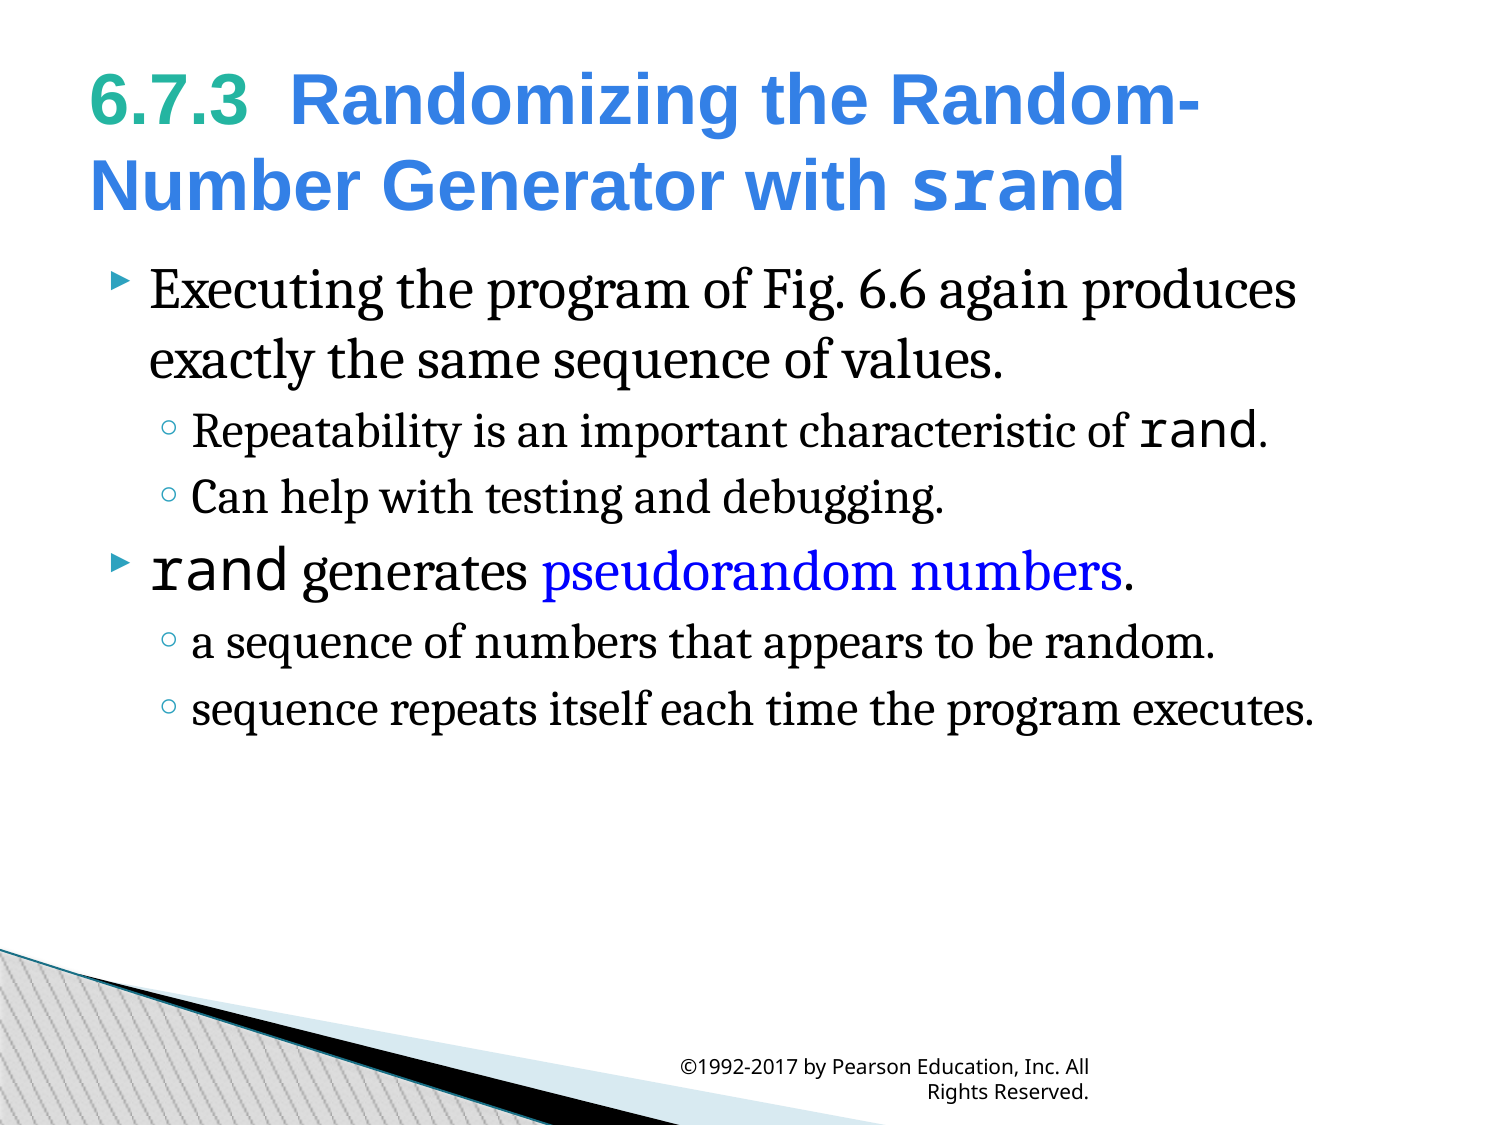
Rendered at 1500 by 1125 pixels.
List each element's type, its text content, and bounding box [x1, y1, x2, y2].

text_box Executing the program of Fig. 6.6 again produces exactly the same sequence of values. Repeatability is an important characteristic of rand. Can help with testing and debugging. rand generates pseudorandom numbers. a sequence of numbers that appears to be random. sequence repeats itself each time the program executes. [75, 242, 1425, 986]
text_box 6.7.3 Randomizing the Random-Number Generator with srand [75, 45, 1425, 233]
text_box ©1992-2017 by Pearson Education, Inc. All Rights Reserved. [649, 1051, 1105, 1112]
